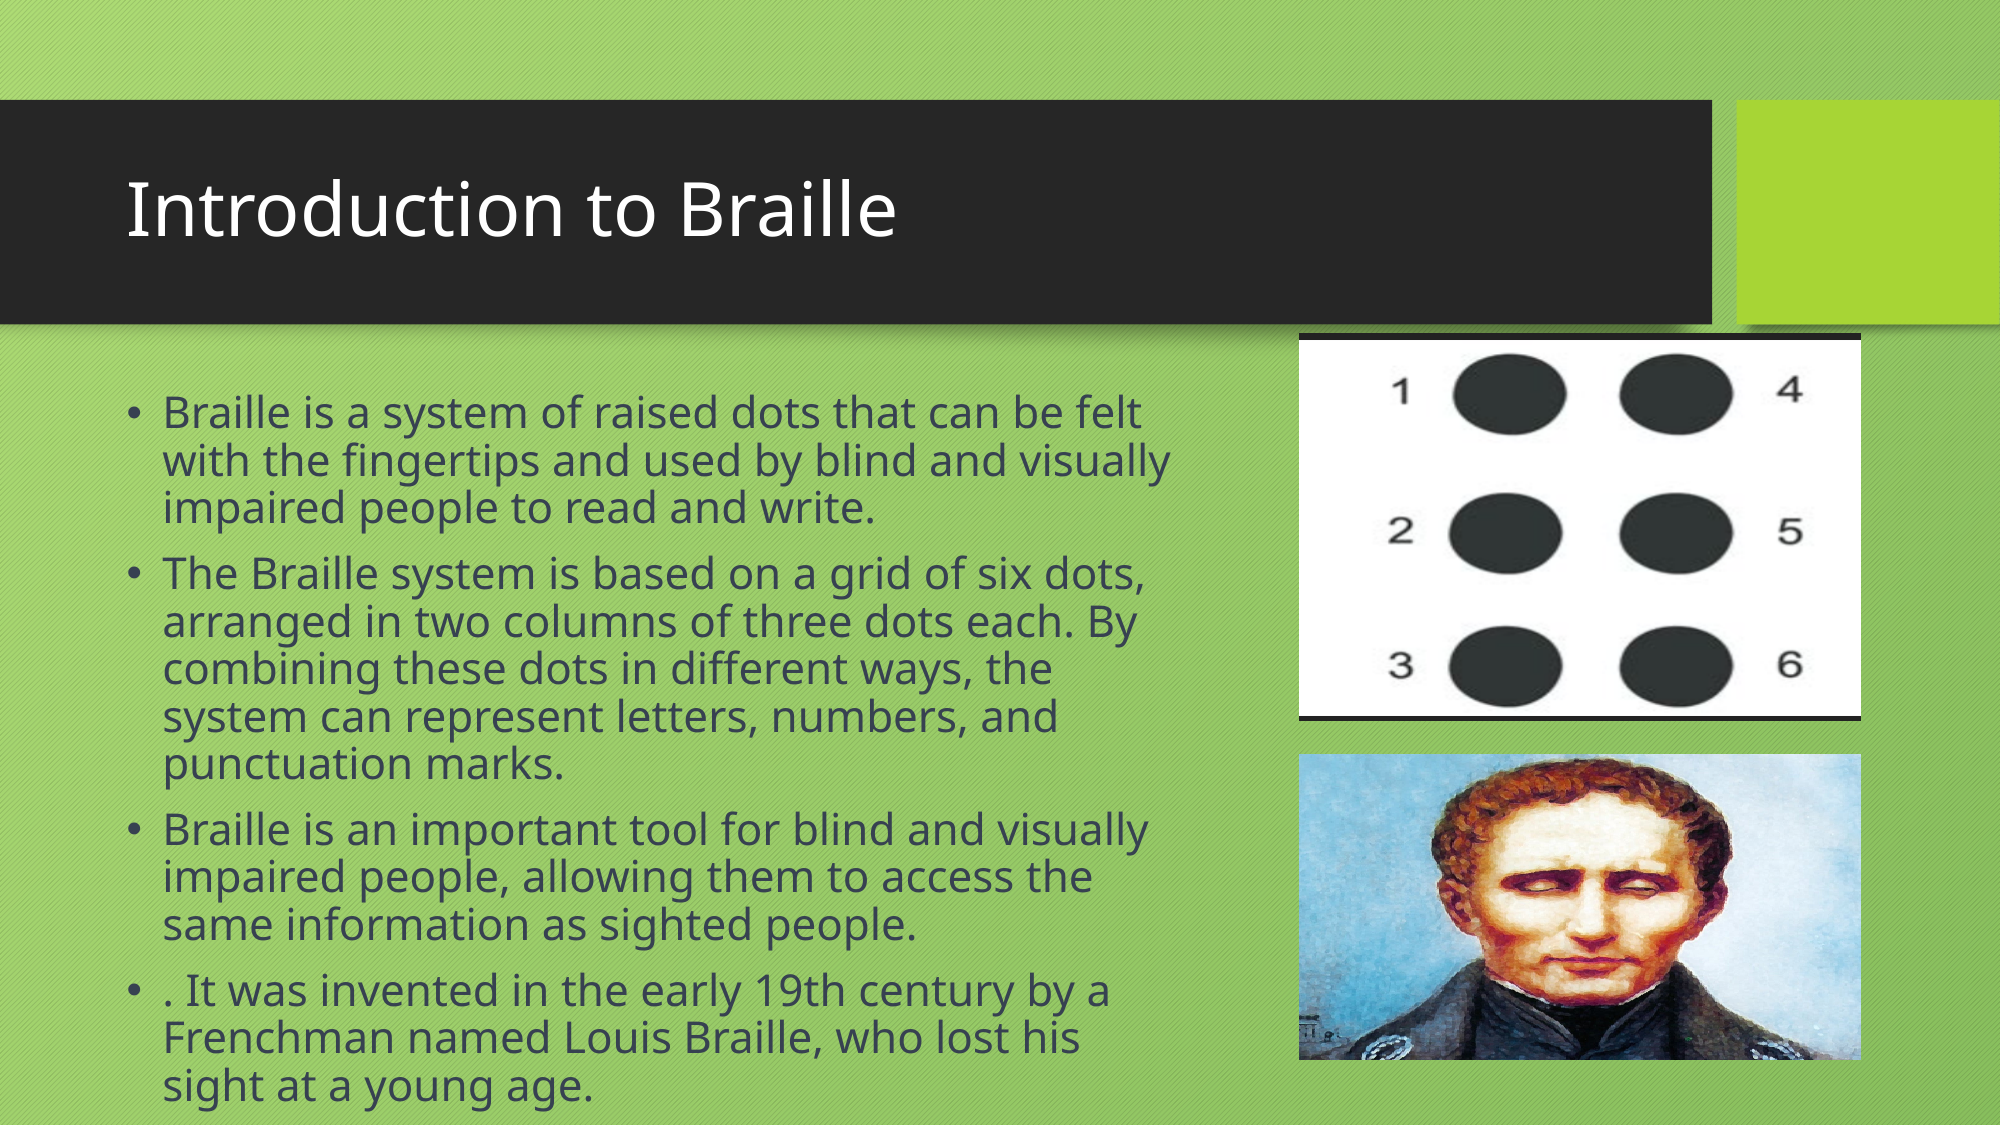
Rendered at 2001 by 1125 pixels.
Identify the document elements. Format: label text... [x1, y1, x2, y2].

list Braille is a system of raised dots that can be felt with the fingertips and used by blind and visually impaired people to read and write. The Braille system is based on a grid of six dots, arranged in two columns of three dots each. By combining these dots in different ways, the system can represent letters, numbers, and punctuation marks. Braille is an important tool for blind and visually impaired people, allowing them to access the same information as sighted people. . It was invented in the early 19th century by a Frenchman named Louis Braille, who lost his sight at a young age. [111, 383, 1209, 1125]
title Introduction to Braille [111, 123, 1689, 301]
picture [0, 325, 2000, 722]
picture [1299, 753, 1862, 1060]
